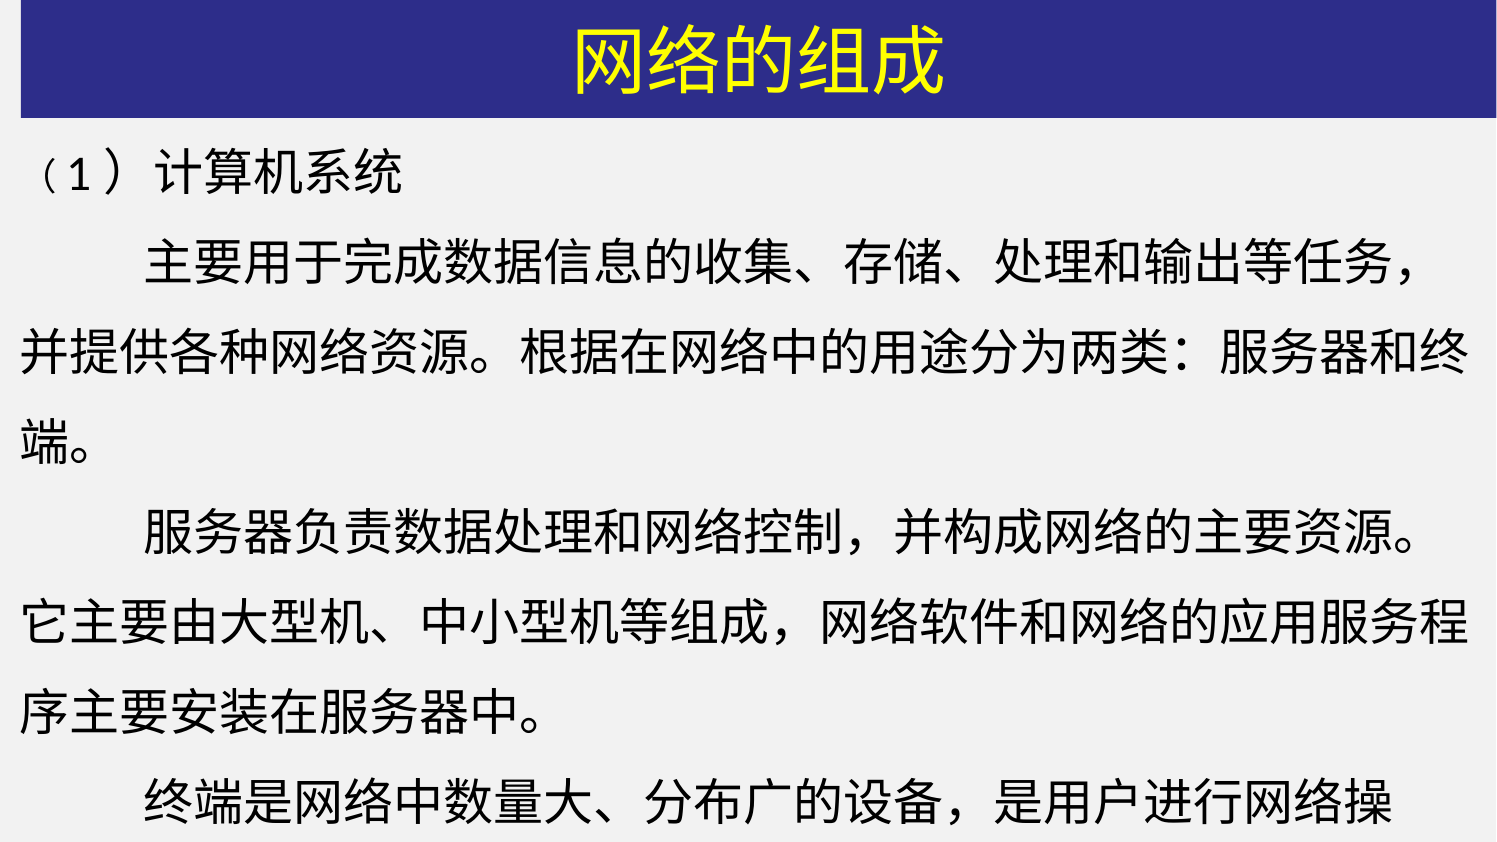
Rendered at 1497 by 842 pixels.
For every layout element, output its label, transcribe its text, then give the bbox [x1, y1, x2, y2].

text_box （1）计算机系统 主要用于完成数据信息的收集、存储、处理和输出等任务，并提供各种网络资源。根据在网络中的用途分为两类：服务器和终端。 服务器负责数据处理和网络控制，并构成网络的主要资源。它主要由大型机、中小型机等组成，网络软件和网络的应用服务程序主要安装在服务器中。 终端是网络中数量大、分布广的设备，是用户进行网络操作、实现人机对话的工具。PC机、笔记本电脑，手机、平板电脑等 [4, 102, 1497, 842]
title 网络的组成 [20, 0, 1497, 102]
